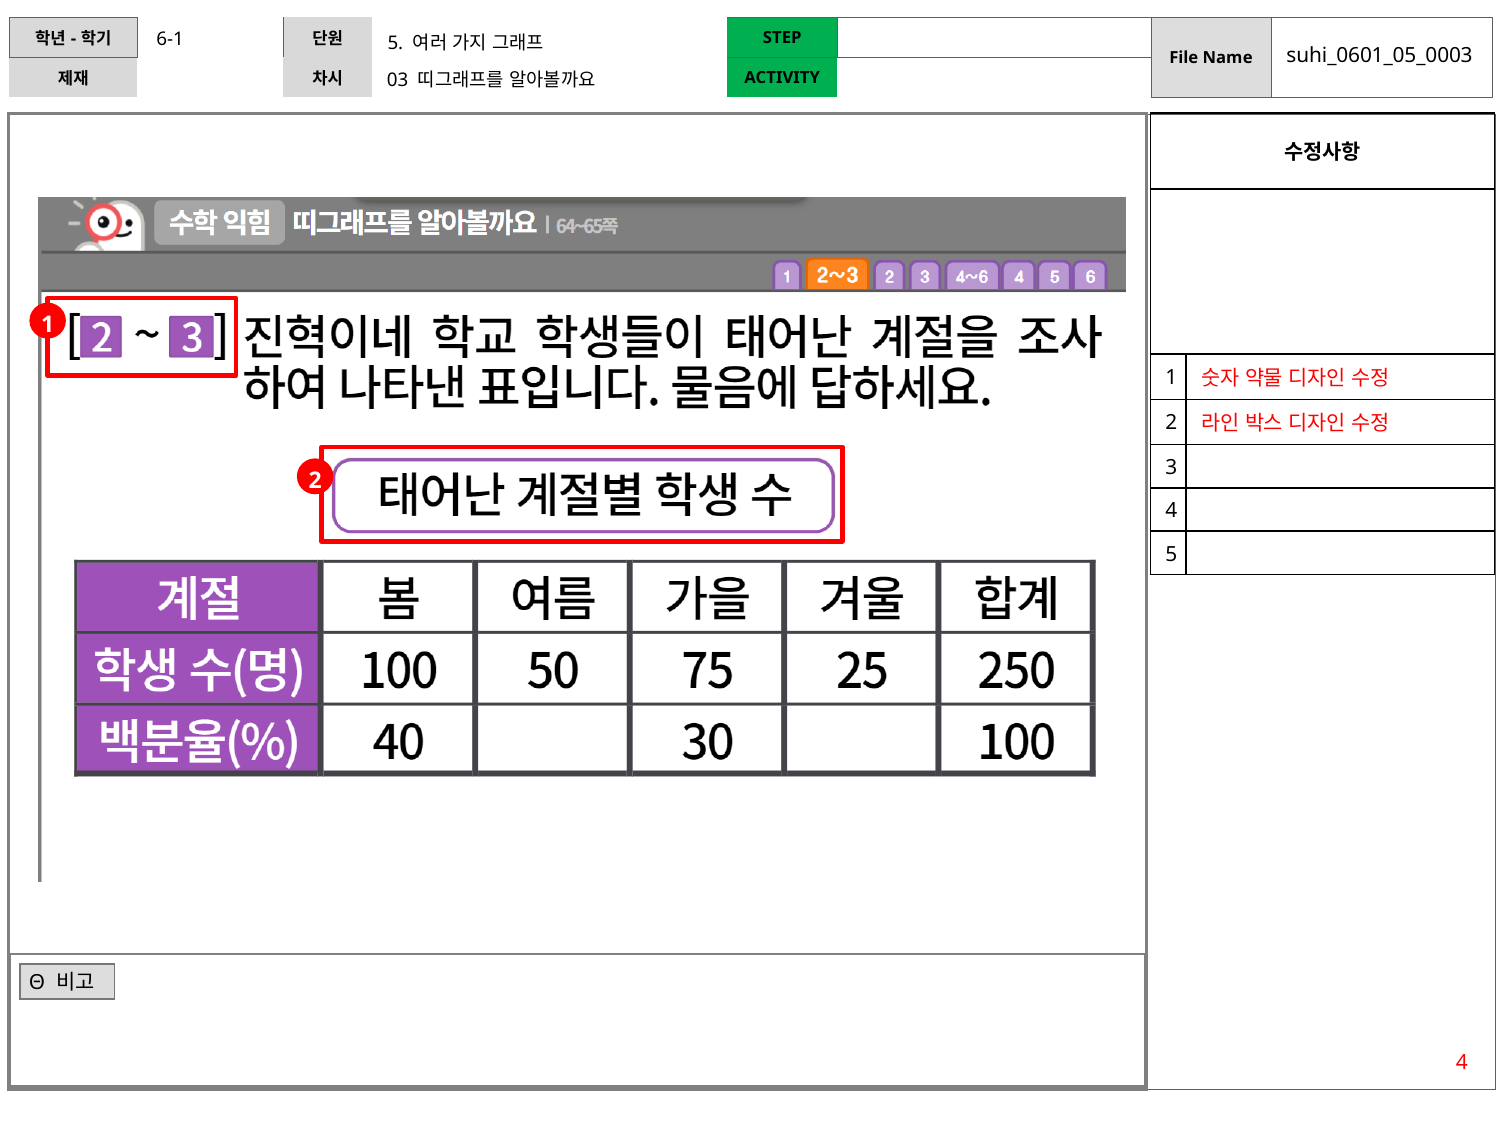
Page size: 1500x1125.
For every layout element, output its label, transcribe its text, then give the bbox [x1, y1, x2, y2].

text_box 1 [27, 308, 32, 334]
table_cell [1187, 489, 1494, 530]
table_cell 3 [1151, 445, 1185, 487]
picture [37, 197, 1126, 883]
table_cell 5 [1151, 532, 1185, 574]
table_cell 2 [1151, 400, 1185, 444]
text_box suhi_0601_05_0003 [1271, 34, 1500, 75]
table_cell 1 [1151, 355, 1185, 399]
table_cell 라인 박스 디자인 수정 [1187, 400, 1494, 444]
table_cell [1151, 190, 1494, 353]
table_cell 숫자 약물 디자인 수정 [1187, 355, 1494, 399]
table_header 수정사항 [1151, 114, 1494, 188]
text_box 5. 여러 가지 그래프 [372, 23, 828, 48]
table_cell 4 [1151, 489, 1185, 530]
table_cell [1187, 445, 1494, 487]
text_box 6-1 [141, 18, 284, 55]
table_cell [1187, 532, 1494, 574]
text_box 03 띠그래프를 알아볼까요 [372, 60, 821, 96]
